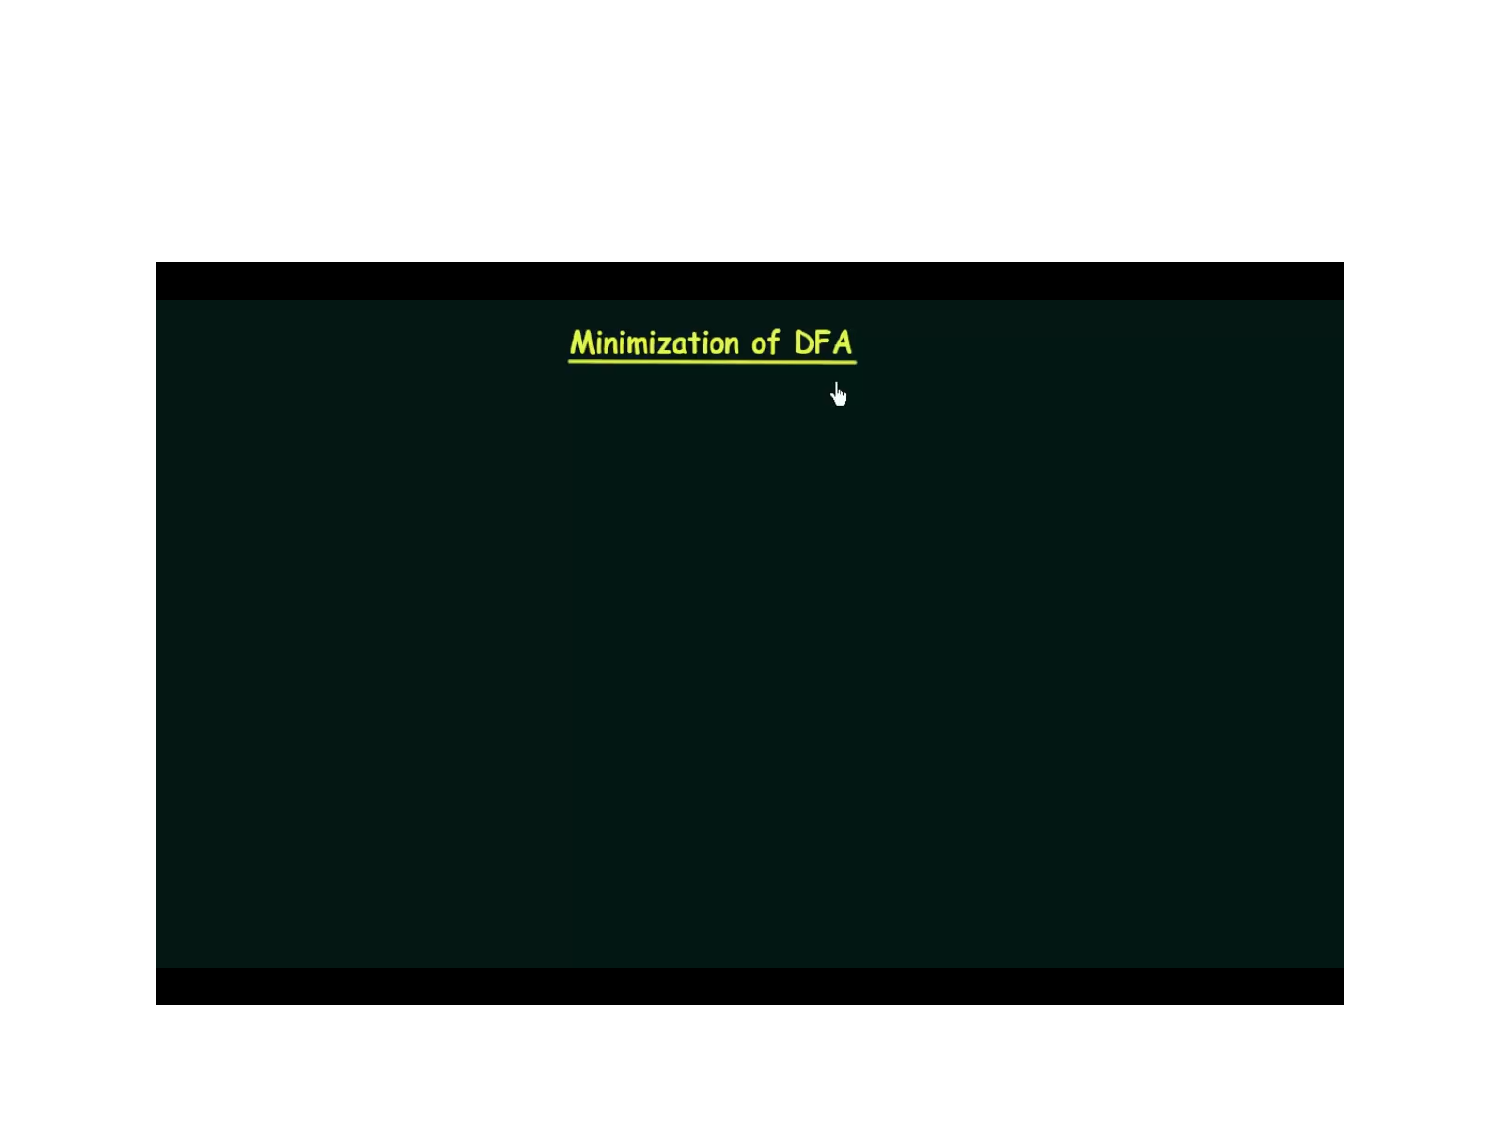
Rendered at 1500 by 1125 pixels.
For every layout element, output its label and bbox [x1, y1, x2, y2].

list [155, 262, 1345, 1006]
